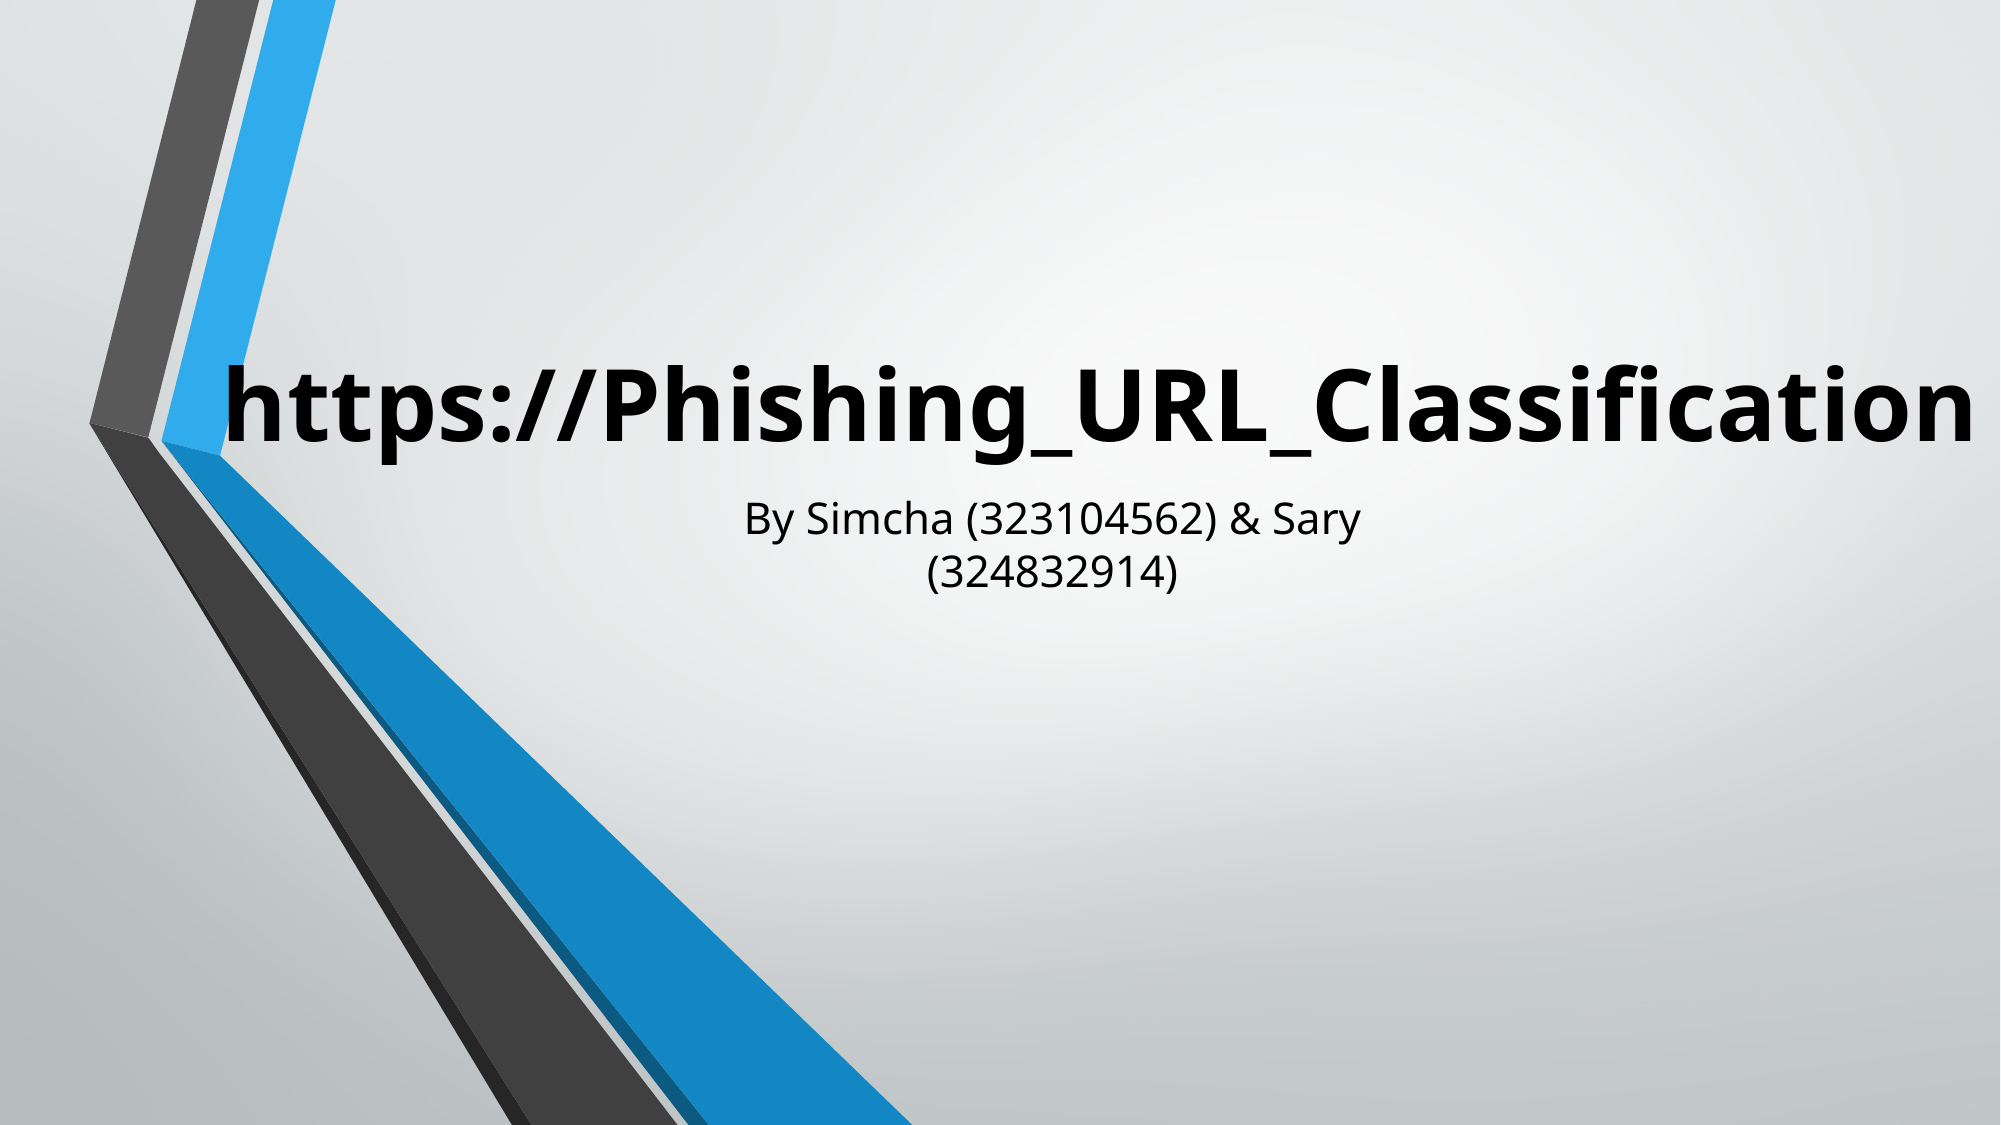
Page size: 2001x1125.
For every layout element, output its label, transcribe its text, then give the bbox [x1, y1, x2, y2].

title https://Phishing_URL_Classification [131, 305, 2000, 470]
subtitle By Simcha (323104562) & Sary (324832914) [621, 483, 1484, 568]
